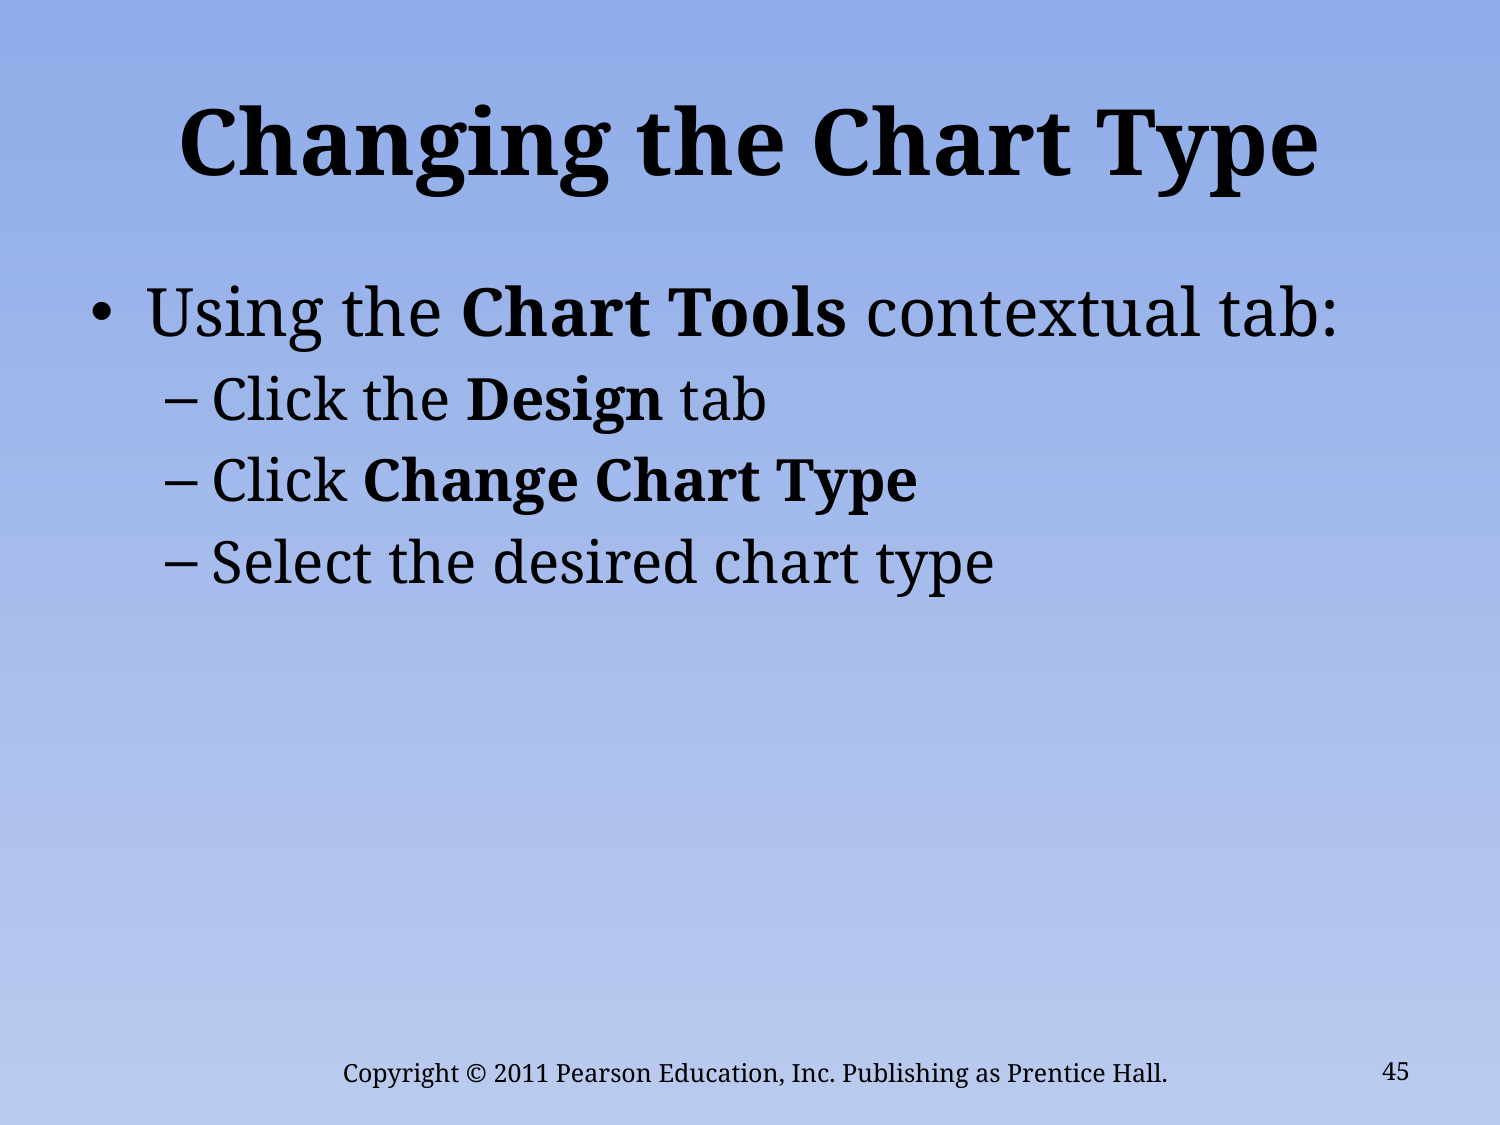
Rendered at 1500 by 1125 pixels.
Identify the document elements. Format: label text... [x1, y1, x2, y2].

list Using the Chart Tools contextual tab: Click the Design tab Click Change Chart Type Select the desired chart type [75, 262, 1425, 1005]
title Changing the Chart Type [75, 45, 1425, 233]
slide_number 45 [1312, 1042, 1425, 1103]
footer Copyright © 2011 Pearson Education, Inc. Publishing as Prentice Hall. [312, 1042, 1213, 1103]
